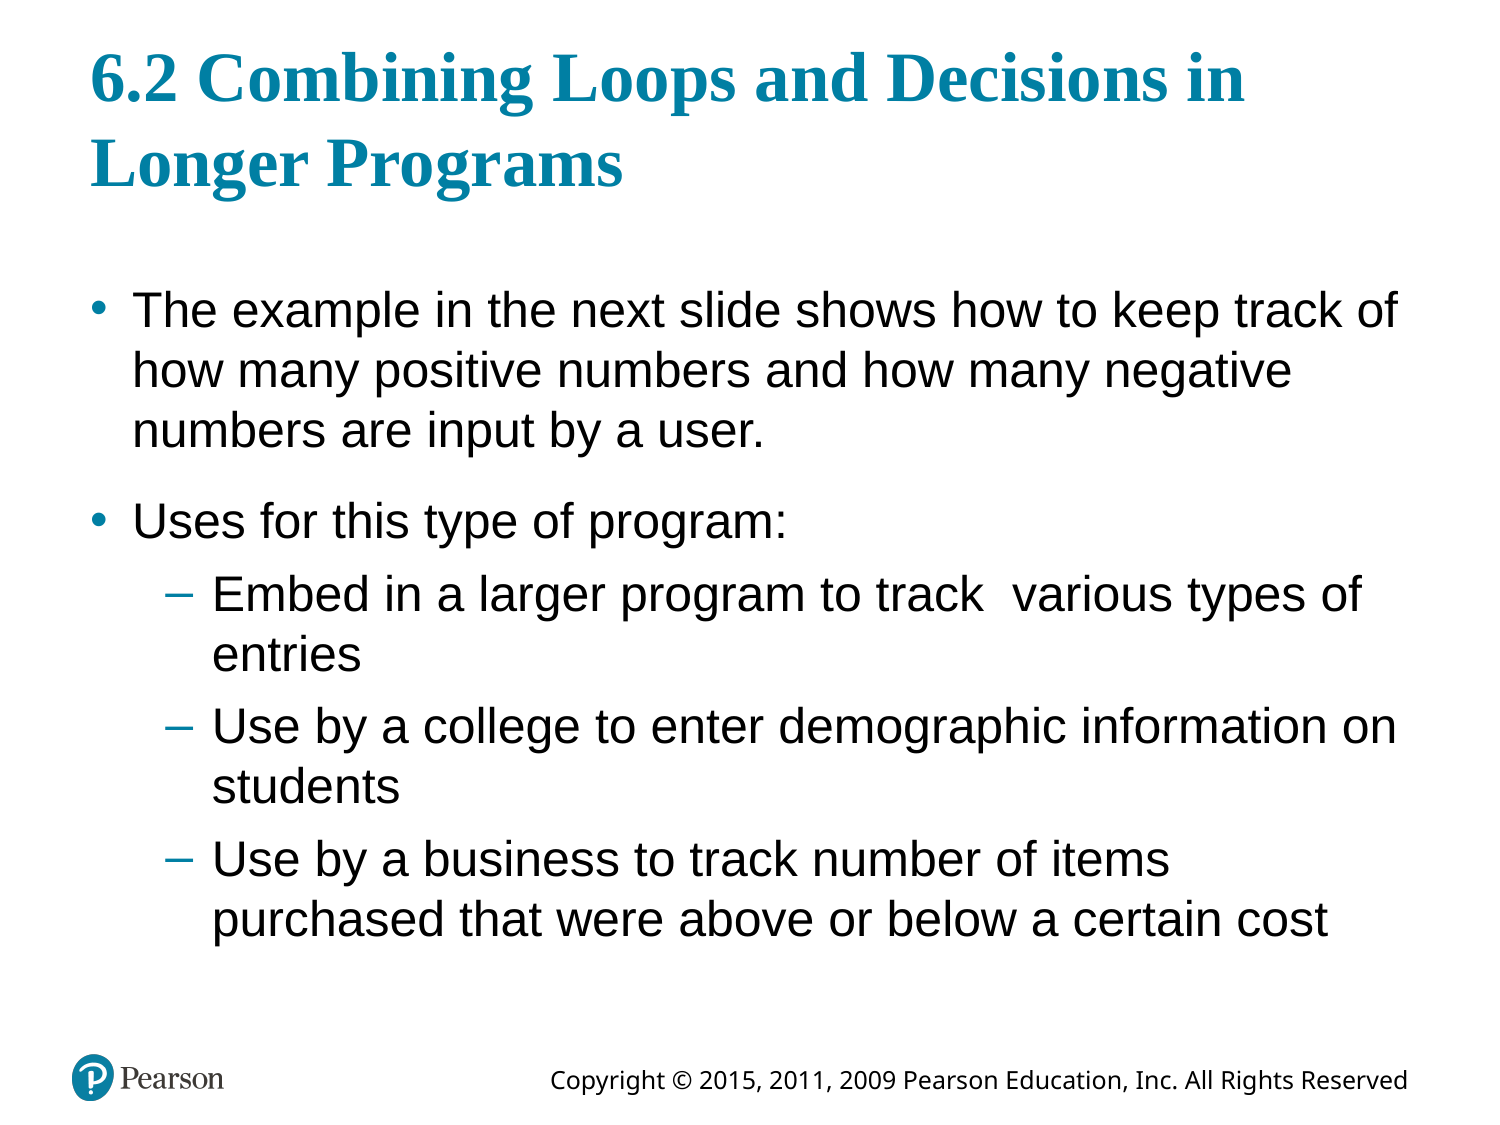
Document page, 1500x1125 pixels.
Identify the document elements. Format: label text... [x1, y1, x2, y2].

list The example in the next slide shows how to keep track of how many positive numbers and how many negative numbers are input by a user. Uses for this type of program: Embed in a larger program to track various types of entries Use by a college to enter demographic information on students Use by a business to track number of items purchased that were above or below a certain cost [75, 262, 1425, 1005]
picture [72, 1054, 88, 1070]
title 6.2 Combining Loops and Decisions in Longer Programs [75, 35, 1425, 216]
picture [98, 1054, 224, 1101]
picture [80, 1063, 106, 1088]
picture [72, 1087, 83, 1101]
